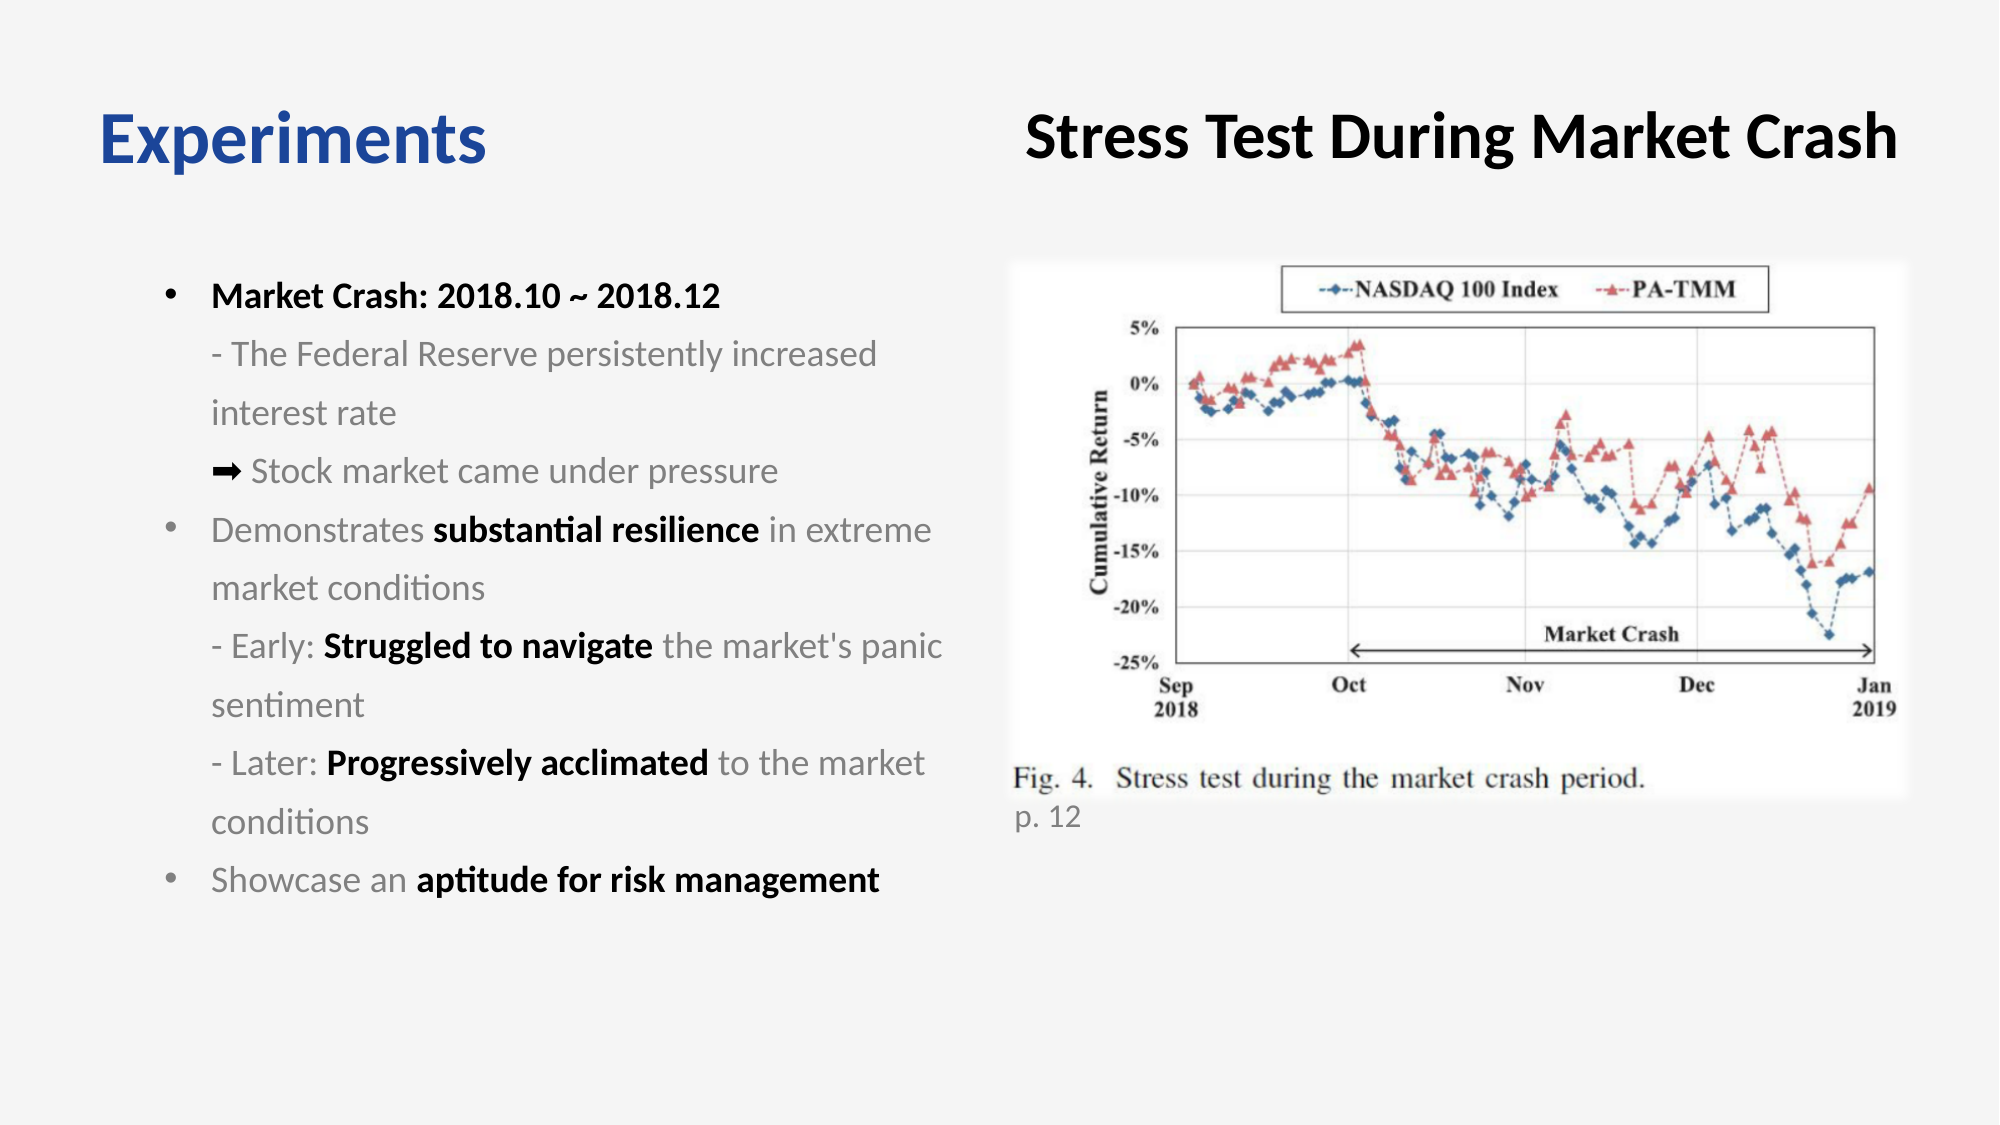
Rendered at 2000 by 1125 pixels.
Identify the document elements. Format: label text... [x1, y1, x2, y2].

text_box Experiments [84, 86, 826, 182]
text_box p. 12 [999, 816, 1118, 842]
picture [999, 251, 1918, 810]
text_box Stress Test During Market Crash [825, 84, 1915, 179]
text_box Market Crash: 2018.10 ~ 2018.12 - The Federal Reserve persistently increased interest rate ➡️ Stock market came under pressure Demonstrates substantial resilience in extreme market conditions - Early: Struggled to navigate the market's panic sentiment - Later: Progressively acclimated to the market conditions Showcase an aptitude for risk management [149, 249, 1000, 908]
